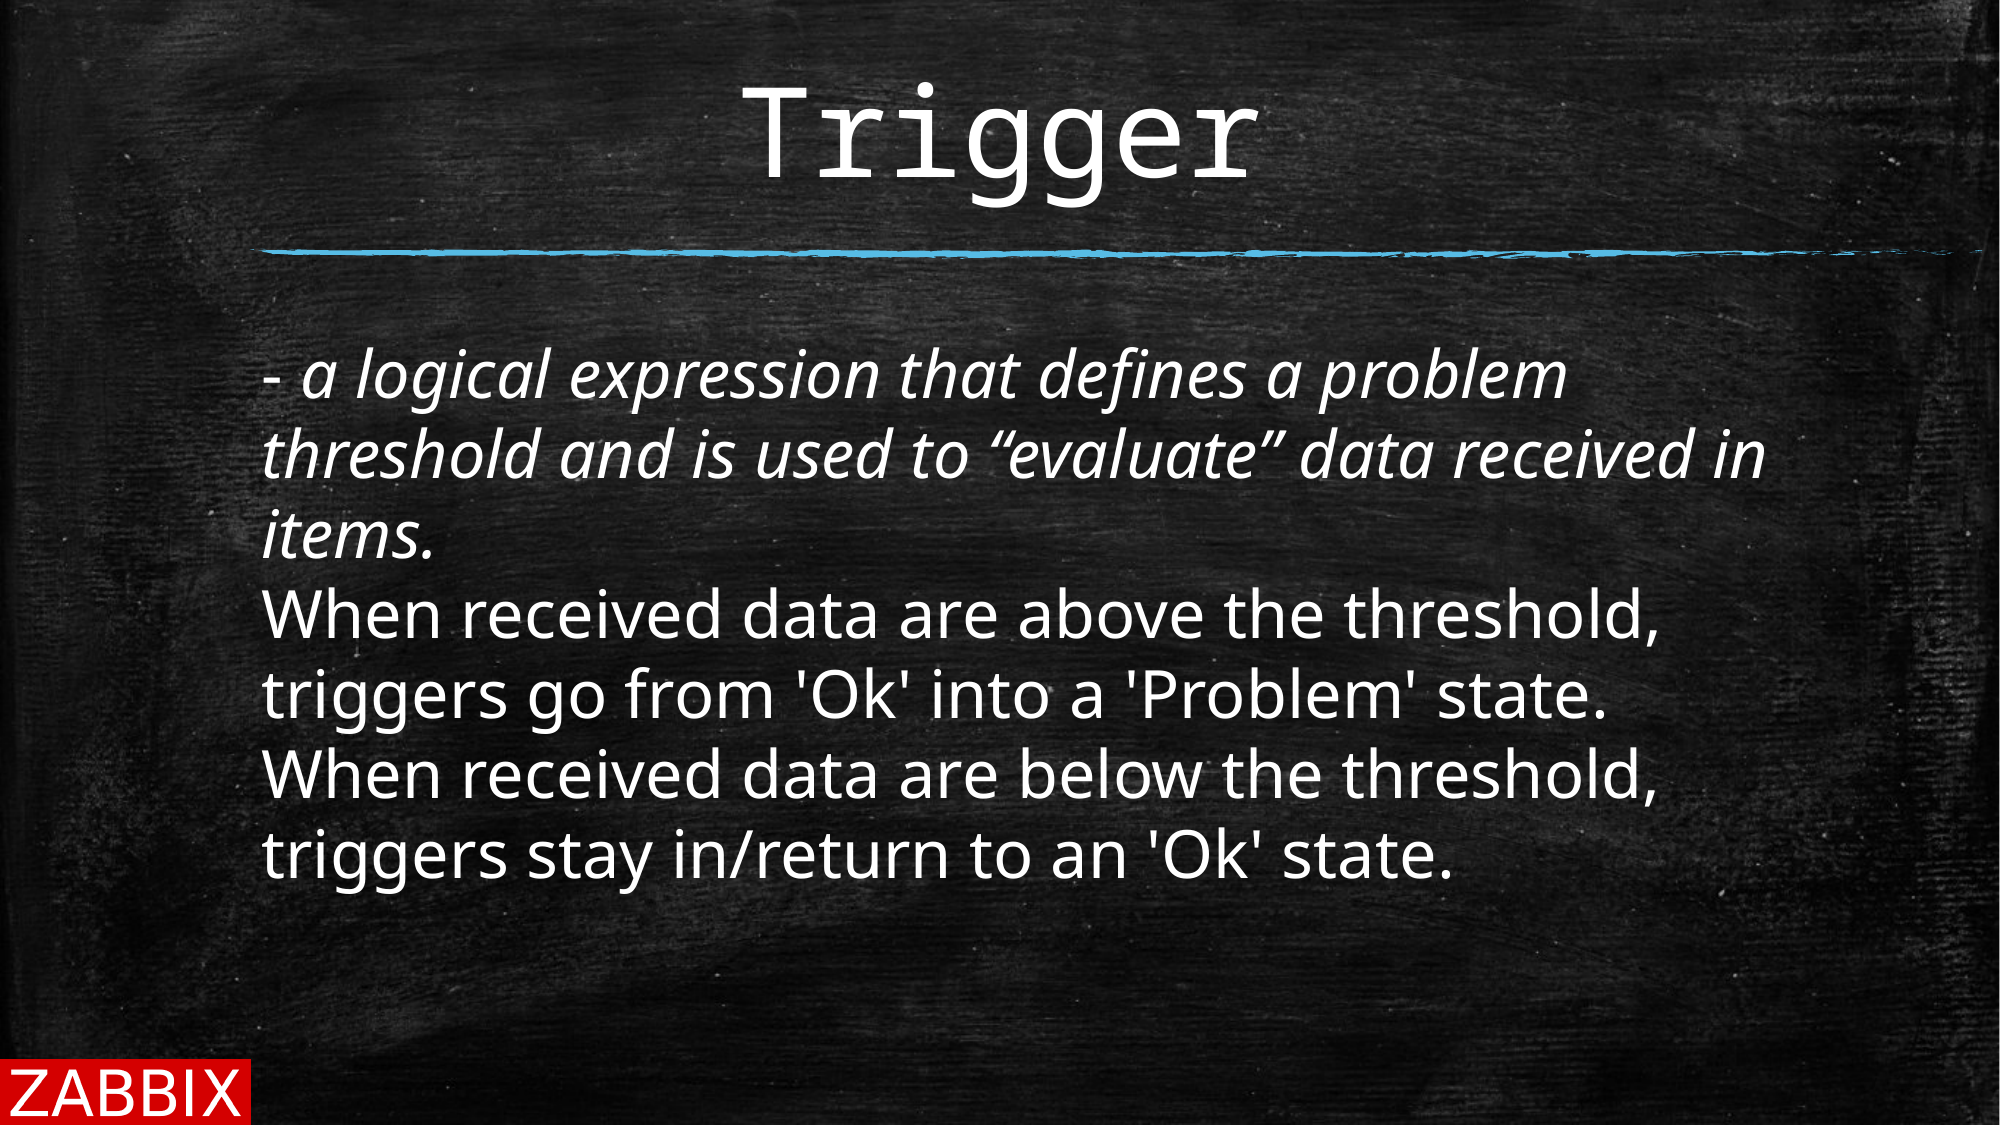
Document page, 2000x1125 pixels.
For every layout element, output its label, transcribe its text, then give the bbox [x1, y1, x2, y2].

title Trigger [249, 45, 1750, 213]
picture [0, 1059, 251, 1125]
text_box - a logical expression that defines a problem threshold and is used to “evaluate” data received in items. When received data are above the threshold, triggers go from 'Ok' into a 'Problem' state. When received data are below the threshold, triggers stay in/return to an 'Ok' state. [246, 324, 1808, 900]
